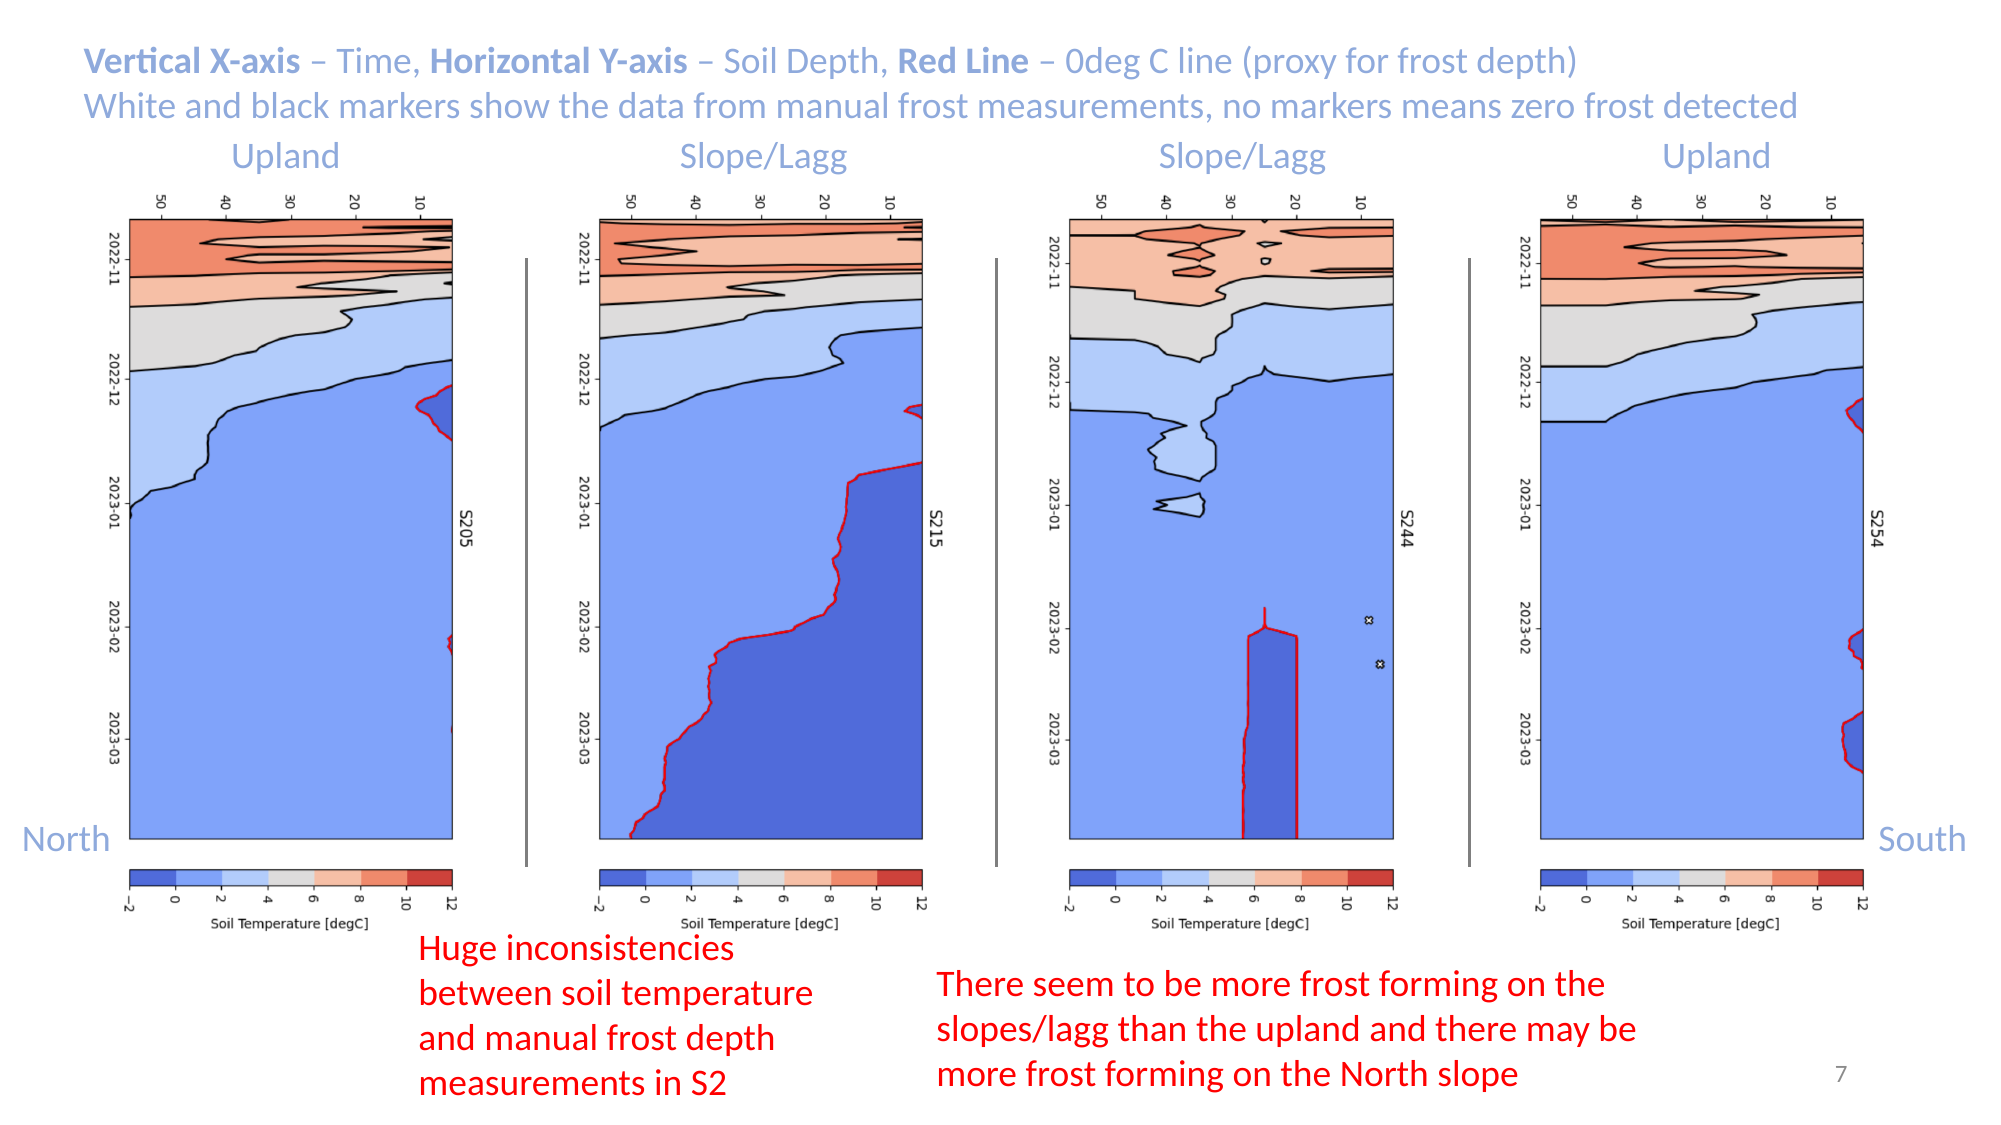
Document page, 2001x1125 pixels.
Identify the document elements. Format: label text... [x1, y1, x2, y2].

text_box Huge inconsistencies between soil temperature and manual frost depth measurements in S2 [403, 915, 875, 1110]
text_box Slope/Lagg [664, 133, 1179, 184]
text_box There seem to be more frost forming on the slopes/lagg than the upland and there may be more frost forming on the North slope [921, 951, 1681, 1102]
picture [0, 186, 2000, 939]
slide_number 7 [1412, 1042, 1863, 1103]
text_box Upland [216, 133, 664, 184]
text_box Upland [1658, 123, 2000, 184]
text_box Vertical X-axis – Time, Horizontal Y-axis – Soil Depth, Red Line – 0deg C line (proxy for frost depth) White and black markers show the data from manual frost measurements, no markers means zero frost detected [69, 28, 1863, 133]
text_box South [1863, 806, 2000, 866]
text_box Slope/Lagg [1179, 133, 1658, 184]
text_box North [7, 806, 148, 866]
